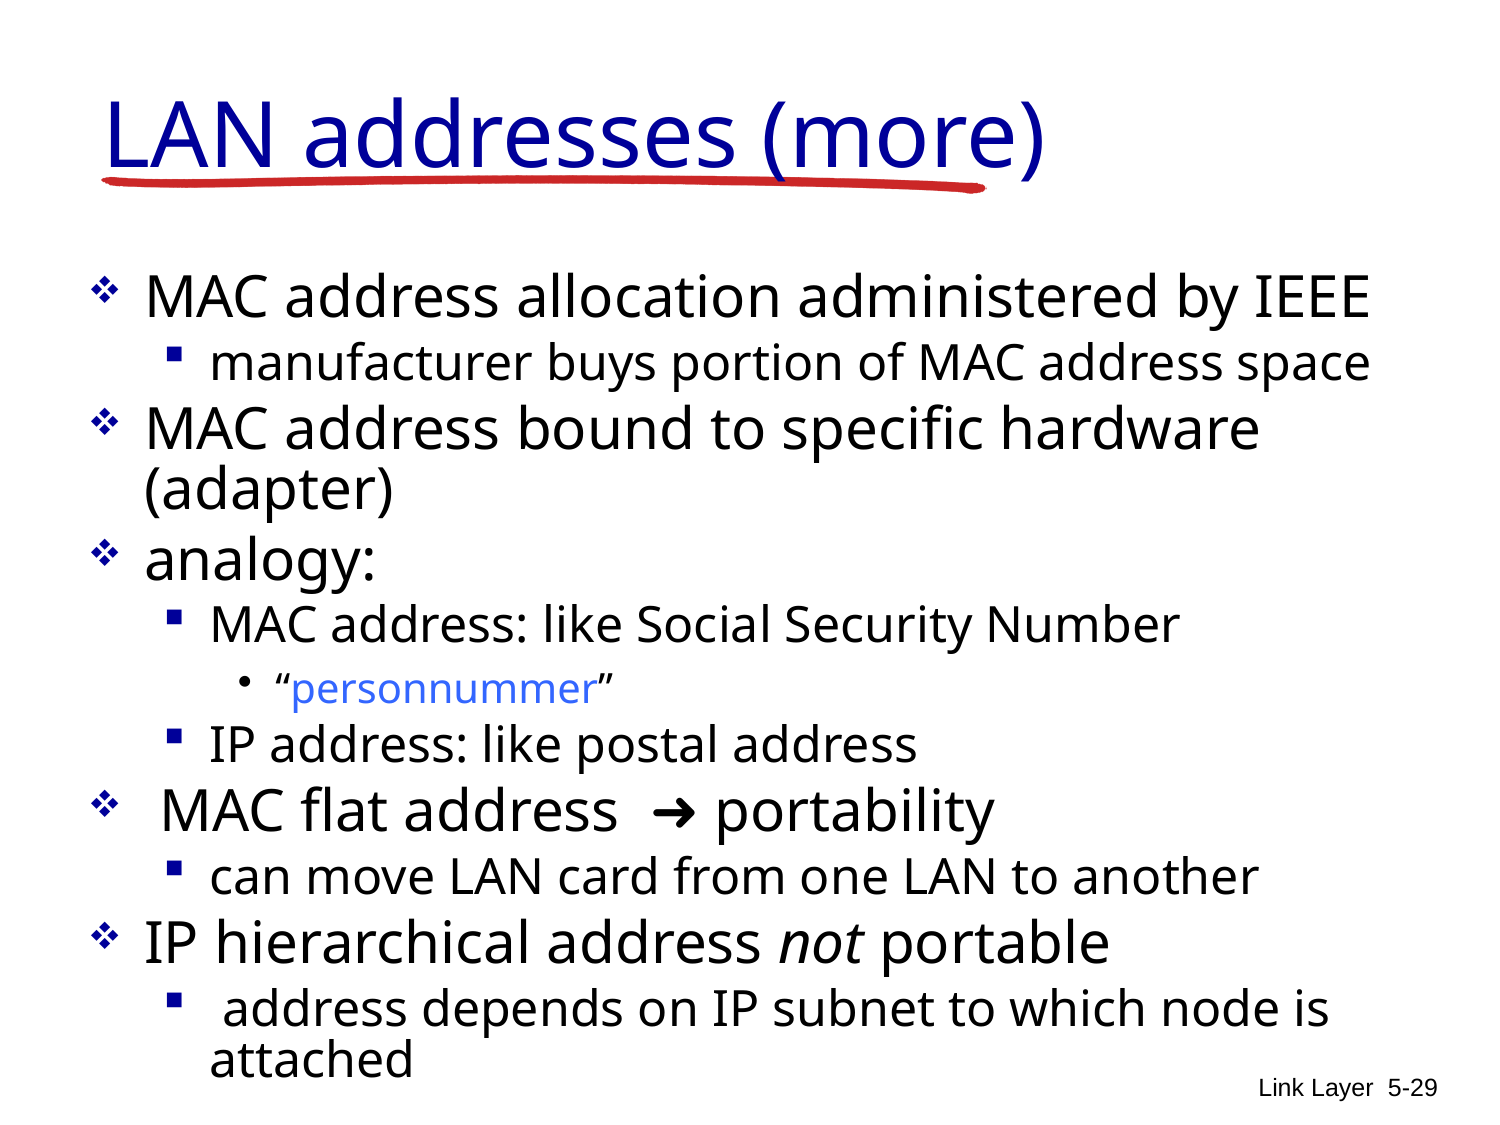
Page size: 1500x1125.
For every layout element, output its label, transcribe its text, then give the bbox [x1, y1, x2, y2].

title LAN addresses (more) [87, 37, 1363, 225]
picture [96, 170, 998, 200]
slide_number 5-29 [1342, 1064, 1454, 1125]
list MAC address allocation administered by IEEE manufacturer buys portion of MAC address space MAC address bound to specific hardware (adapter) analogy: MAC address: like Social Security Number “personnummer” IP address: like postal address MAC flat address ➜ portability can move LAN card from one LAN to another IP hierarchical address not portable address depends on IP subnet to which node is attached [72, 262, 1500, 1025]
footer Link Layer [914, 1064, 1342, 1125]
